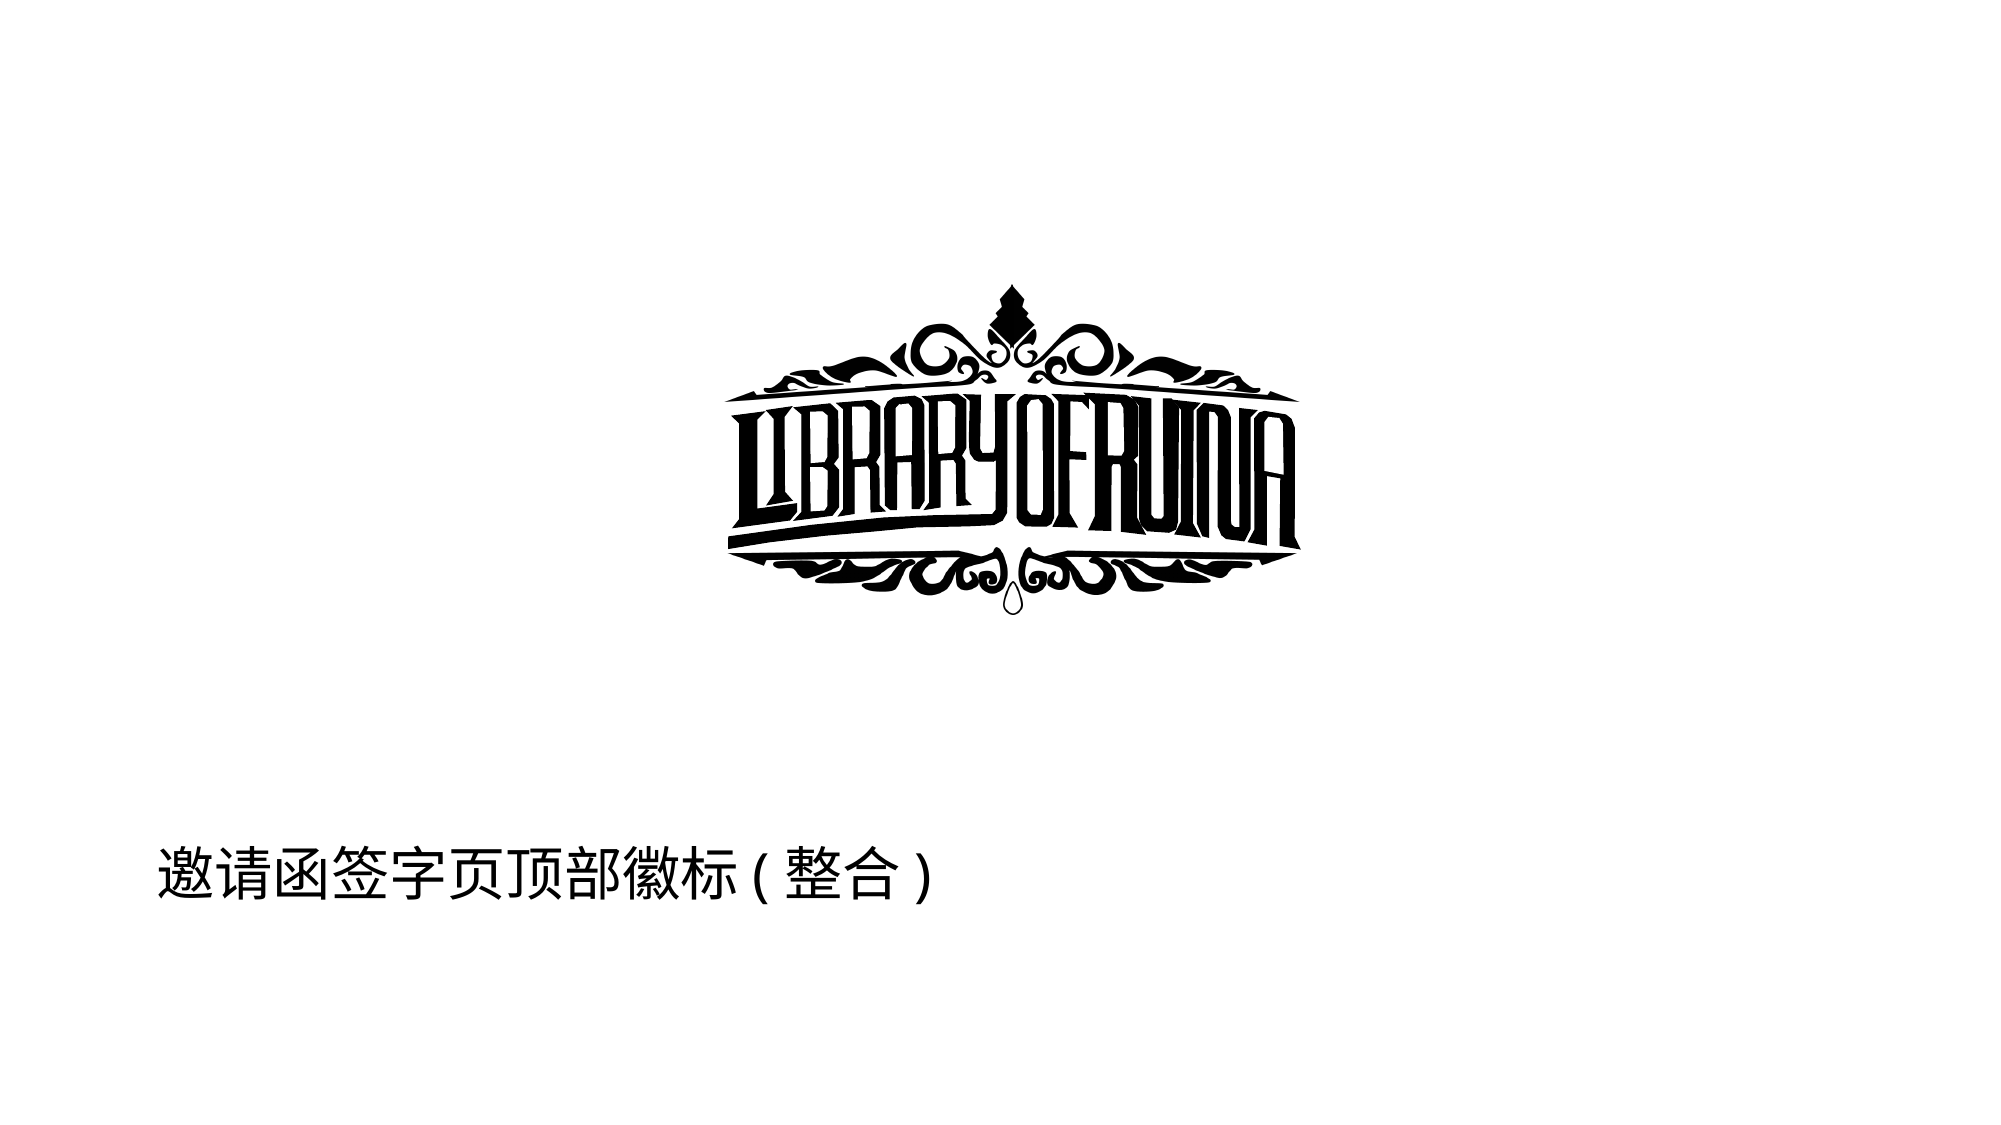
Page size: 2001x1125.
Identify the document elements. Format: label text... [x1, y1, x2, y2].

text_box 邀请函签字页顶部徽标(整合) [141, 829, 1198, 915]
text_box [723, 284, 1300, 615]
